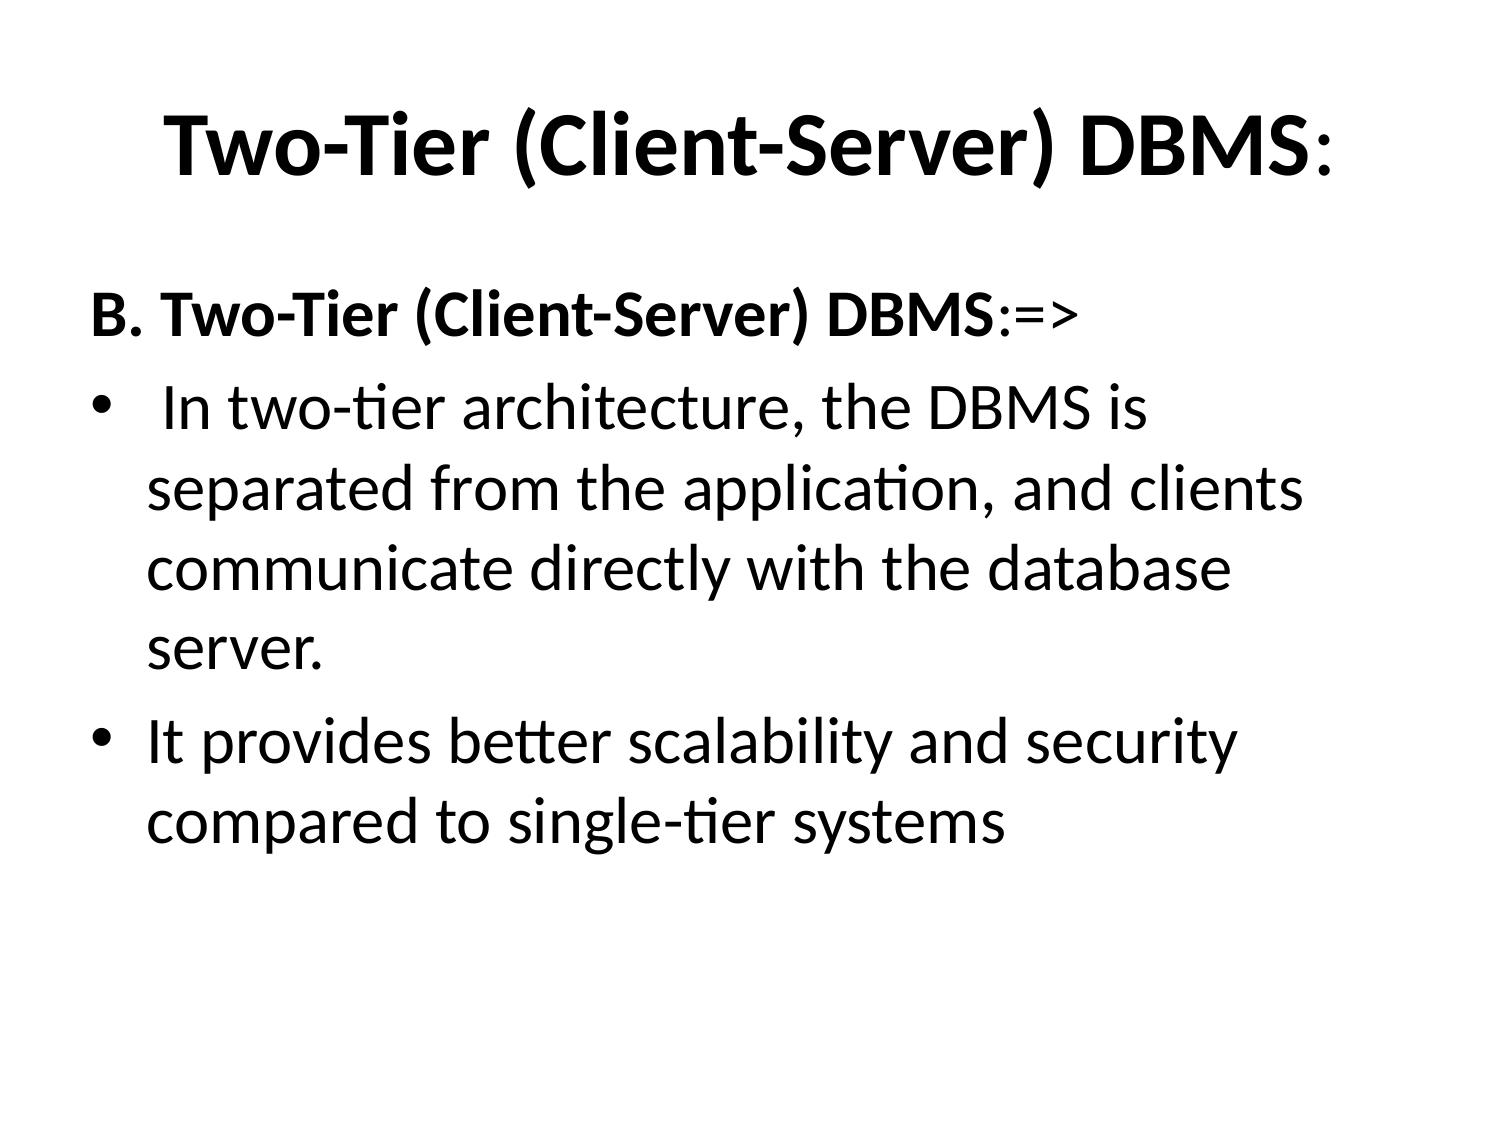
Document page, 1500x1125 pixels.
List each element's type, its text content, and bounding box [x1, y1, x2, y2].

title Two-Tier (Client-Server) DBMS: [75, 45, 1425, 233]
list B. Two-Tier (Client-Server) DBMS:=> In two-tier architecture, the DBMS is separated from the application, and clients communicate directly with the database server. It provides better scalability and security compared to single-tier systems [75, 262, 1425, 1005]
